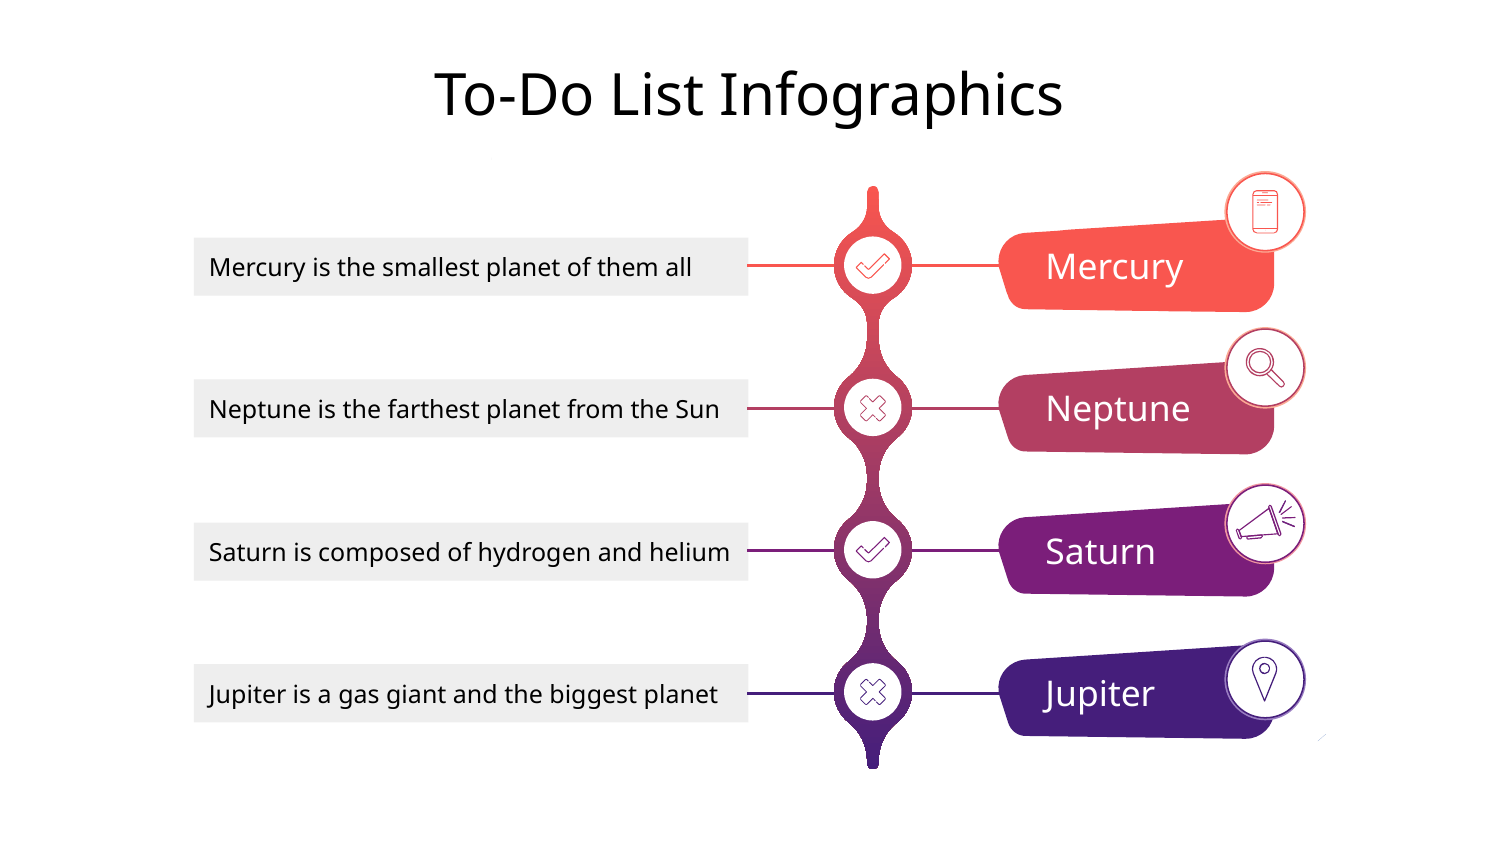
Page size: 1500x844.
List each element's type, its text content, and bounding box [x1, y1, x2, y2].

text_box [193, 170, 1327, 770]
title To-Do List Infographics [116, 52, 1384, 132]
